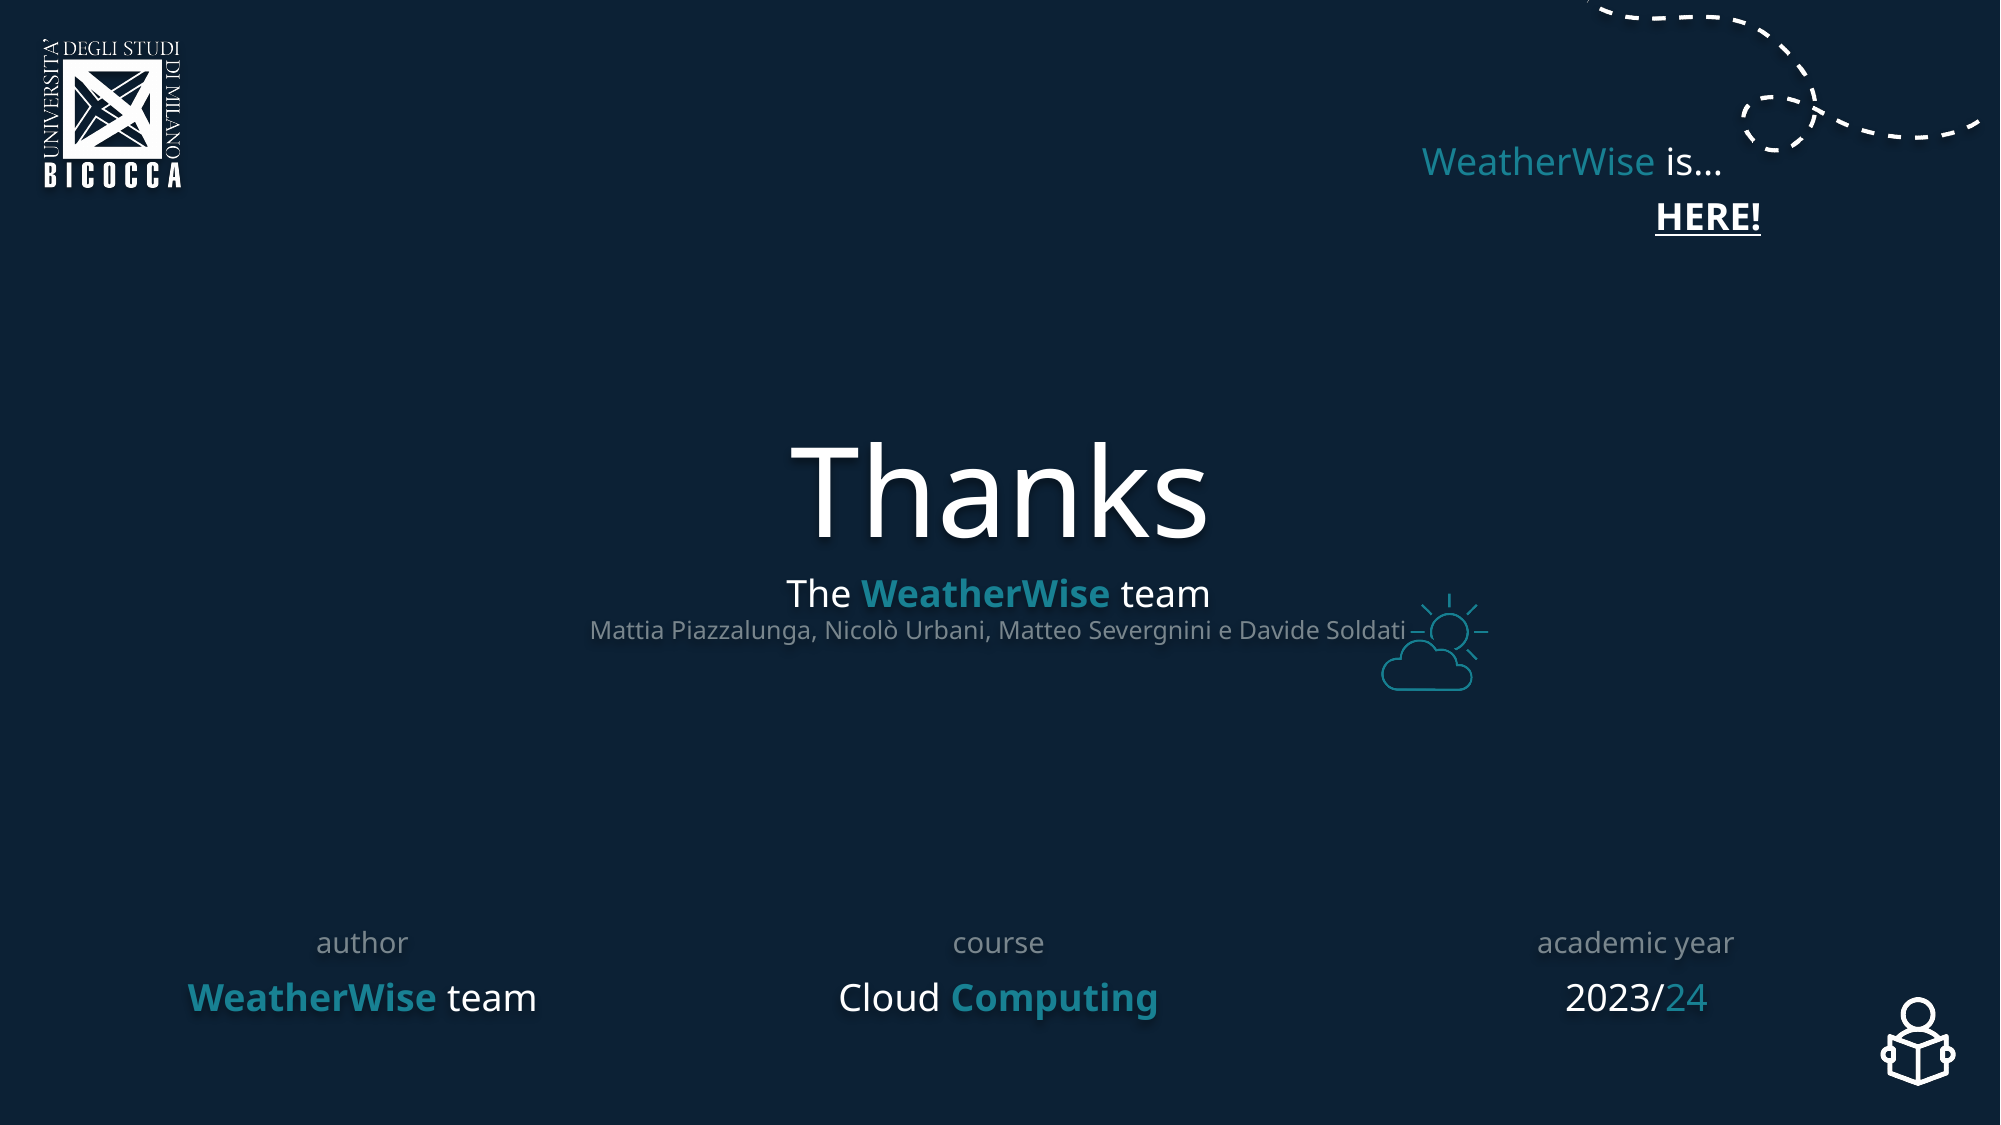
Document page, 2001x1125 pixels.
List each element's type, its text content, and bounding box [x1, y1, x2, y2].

text_box Thanks [339, 405, 1663, 565]
text_box course [760, 917, 1237, 967]
text_box The WeatherWise team Mattia Piazzalunga, Nicolò Urbani, Matteo Severgnini e Davide Soldati [337, 562, 1661, 653]
text_box HERE! [1116, 185, 1777, 252]
picture [1873, 997, 1963, 1086]
text_box WeatherWise is… [1320, 130, 1825, 191]
picture [1374, 579, 1499, 704]
picture [43, 39, 181, 188]
text_box author [124, 917, 601, 967]
text_box academic year [1398, 917, 1874, 967]
text_box Cloud Computing [649, 966, 1349, 1027]
text_box 2023/24 [1398, 977, 1875, 1027]
text_box WeatherWise team [125, 979, 601, 1027]
picture [1572, 0, 1996, 258]
